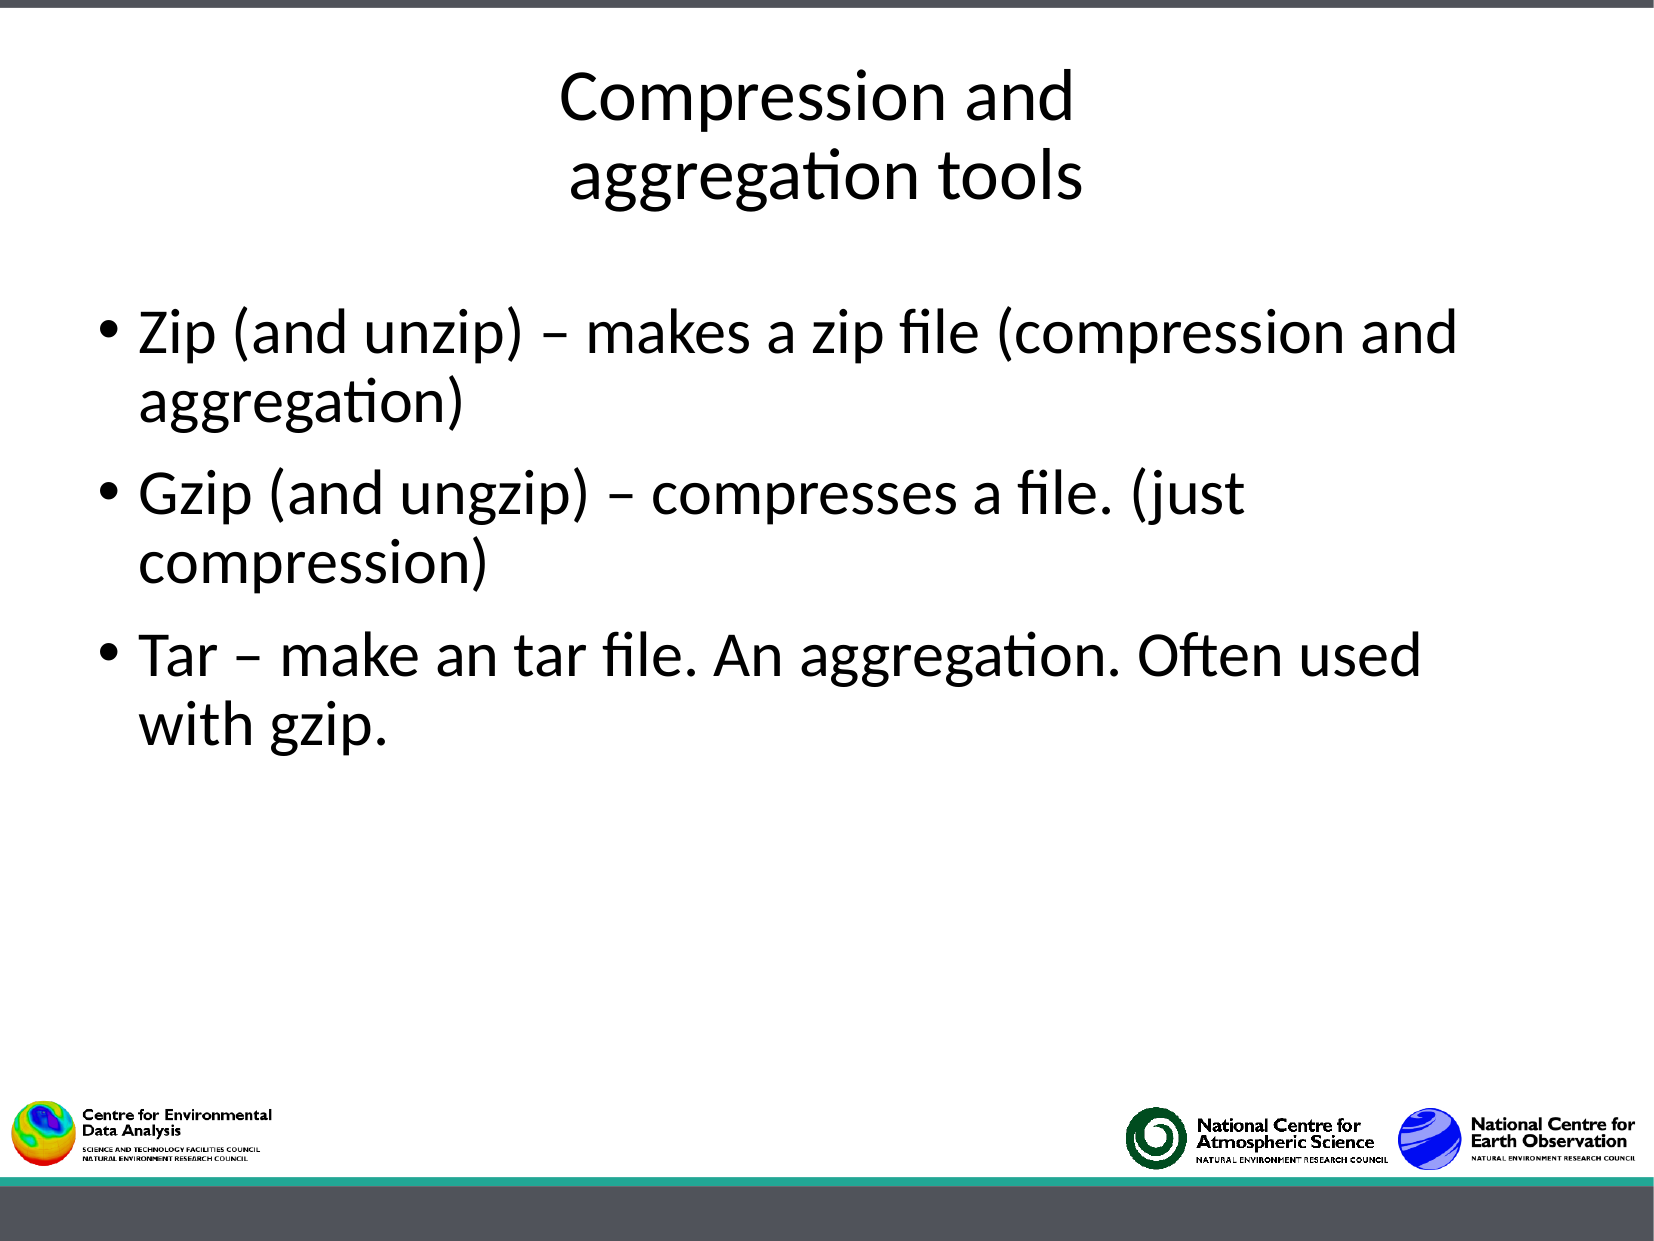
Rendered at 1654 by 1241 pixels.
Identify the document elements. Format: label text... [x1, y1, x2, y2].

title Compression and aggregation tools [82, 49, 1571, 257]
list Zip (and unzip) – makes a zip file (compression and aggregation) Gzip (and ungzip) – compresses a file. (just compression) Tar – make an tar file. An aggregation. Often used with gzip. [82, 290, 1538, 1010]
picture [0, 0, 1654, 1241]
